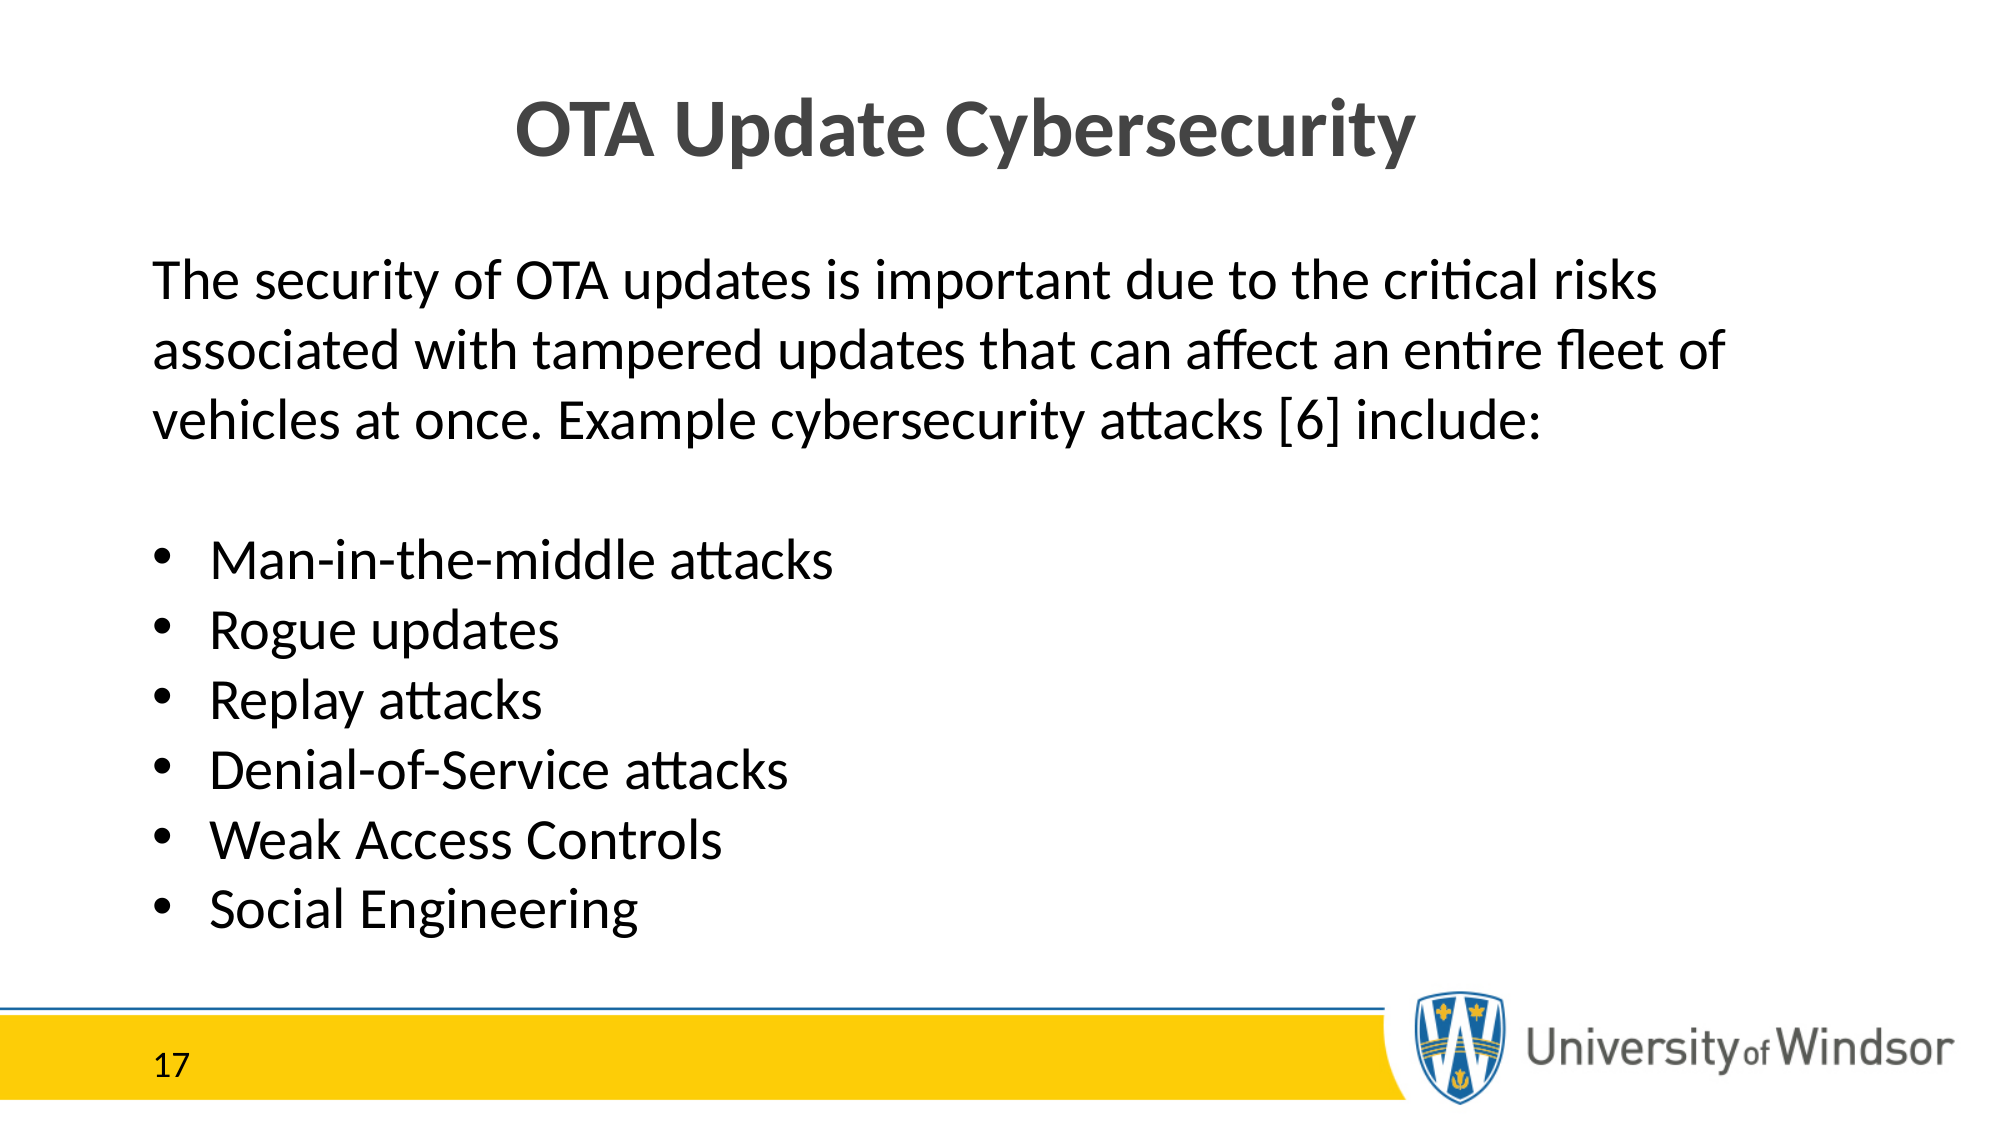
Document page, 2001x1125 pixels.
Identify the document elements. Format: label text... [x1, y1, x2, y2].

picture [0, 974, 137, 1125]
picture [1916, 974, 2000, 1125]
text_box The security of OTA updates is important due to the critical risks associated with tampered updates that can affect an entire fleet of vehicles at once. Example cybersecurity attacks [6] include: Man-in-the-middle attacks Rogue updates Replay attacks Denial-of-Service attacks Weak Access Controls Social Engineering [137, 225, 1916, 1125]
text_box OTA Update Cybersecurity [500, 65, 2000, 281]
